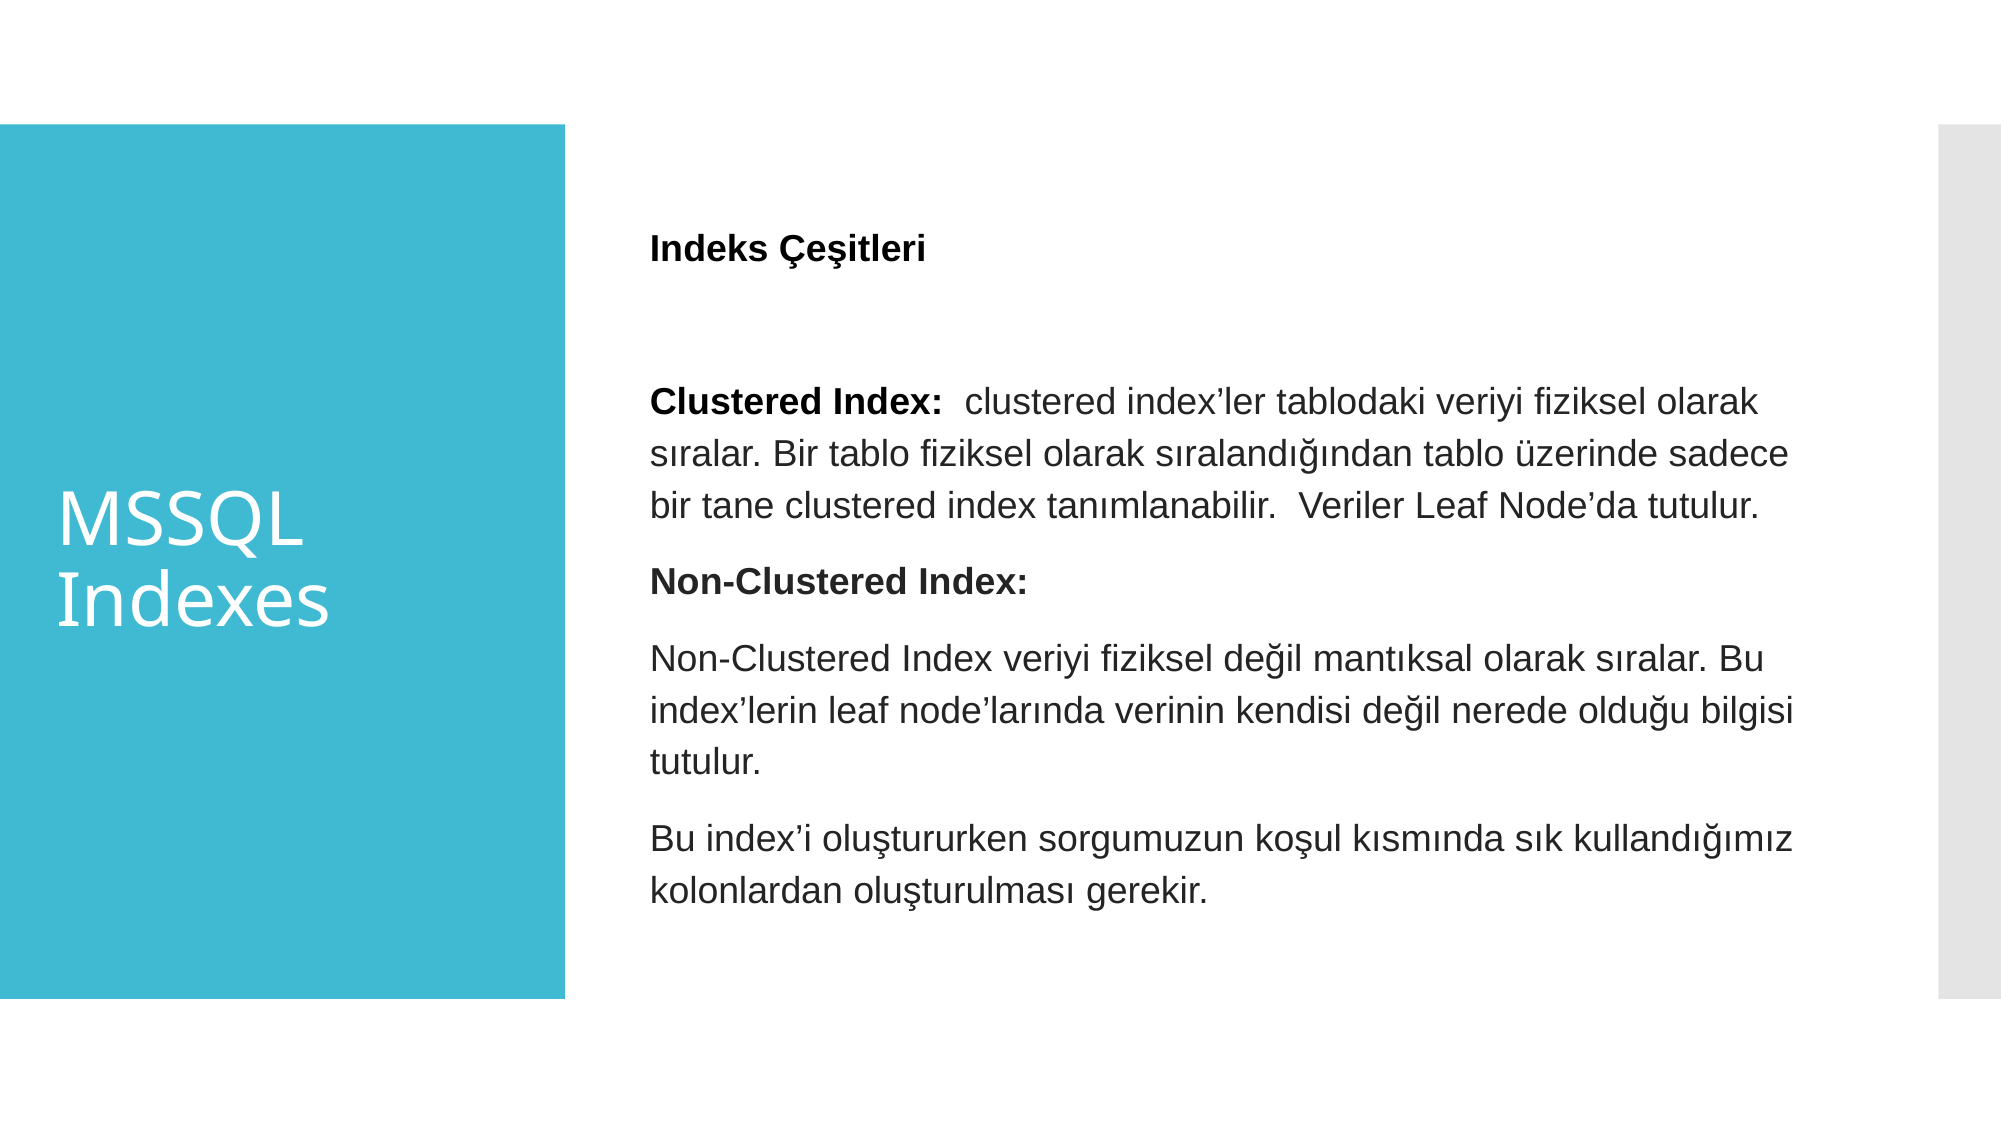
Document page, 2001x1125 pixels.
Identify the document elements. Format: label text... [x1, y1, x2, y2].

title MSSQL Indexes [41, 184, 526, 940]
list Indeks Çeşitleri Clustered Index: clustered index’ler tablodaki veriyi fiziksel olarak sıralar. Bir tablo fiziksel olarak sıralandığından tablo üzerinde sadece bir tane clustered index tanımlanabilir. Veriler Leaf Node’da tutulur. Non-Clustered Index: Non-Clustered Index veriyi fiziksel değil mantıksal olarak sıralar. Bu index’lerin leaf node’larında verinin kendisi değil nerede olduğu bilgisi tutulur. Bu index’i oluştururken sorgumuzun koşul kısmında sık kullandığımız kolonlardan oluşturulması gerekir. [634, 141, 1835, 982]
